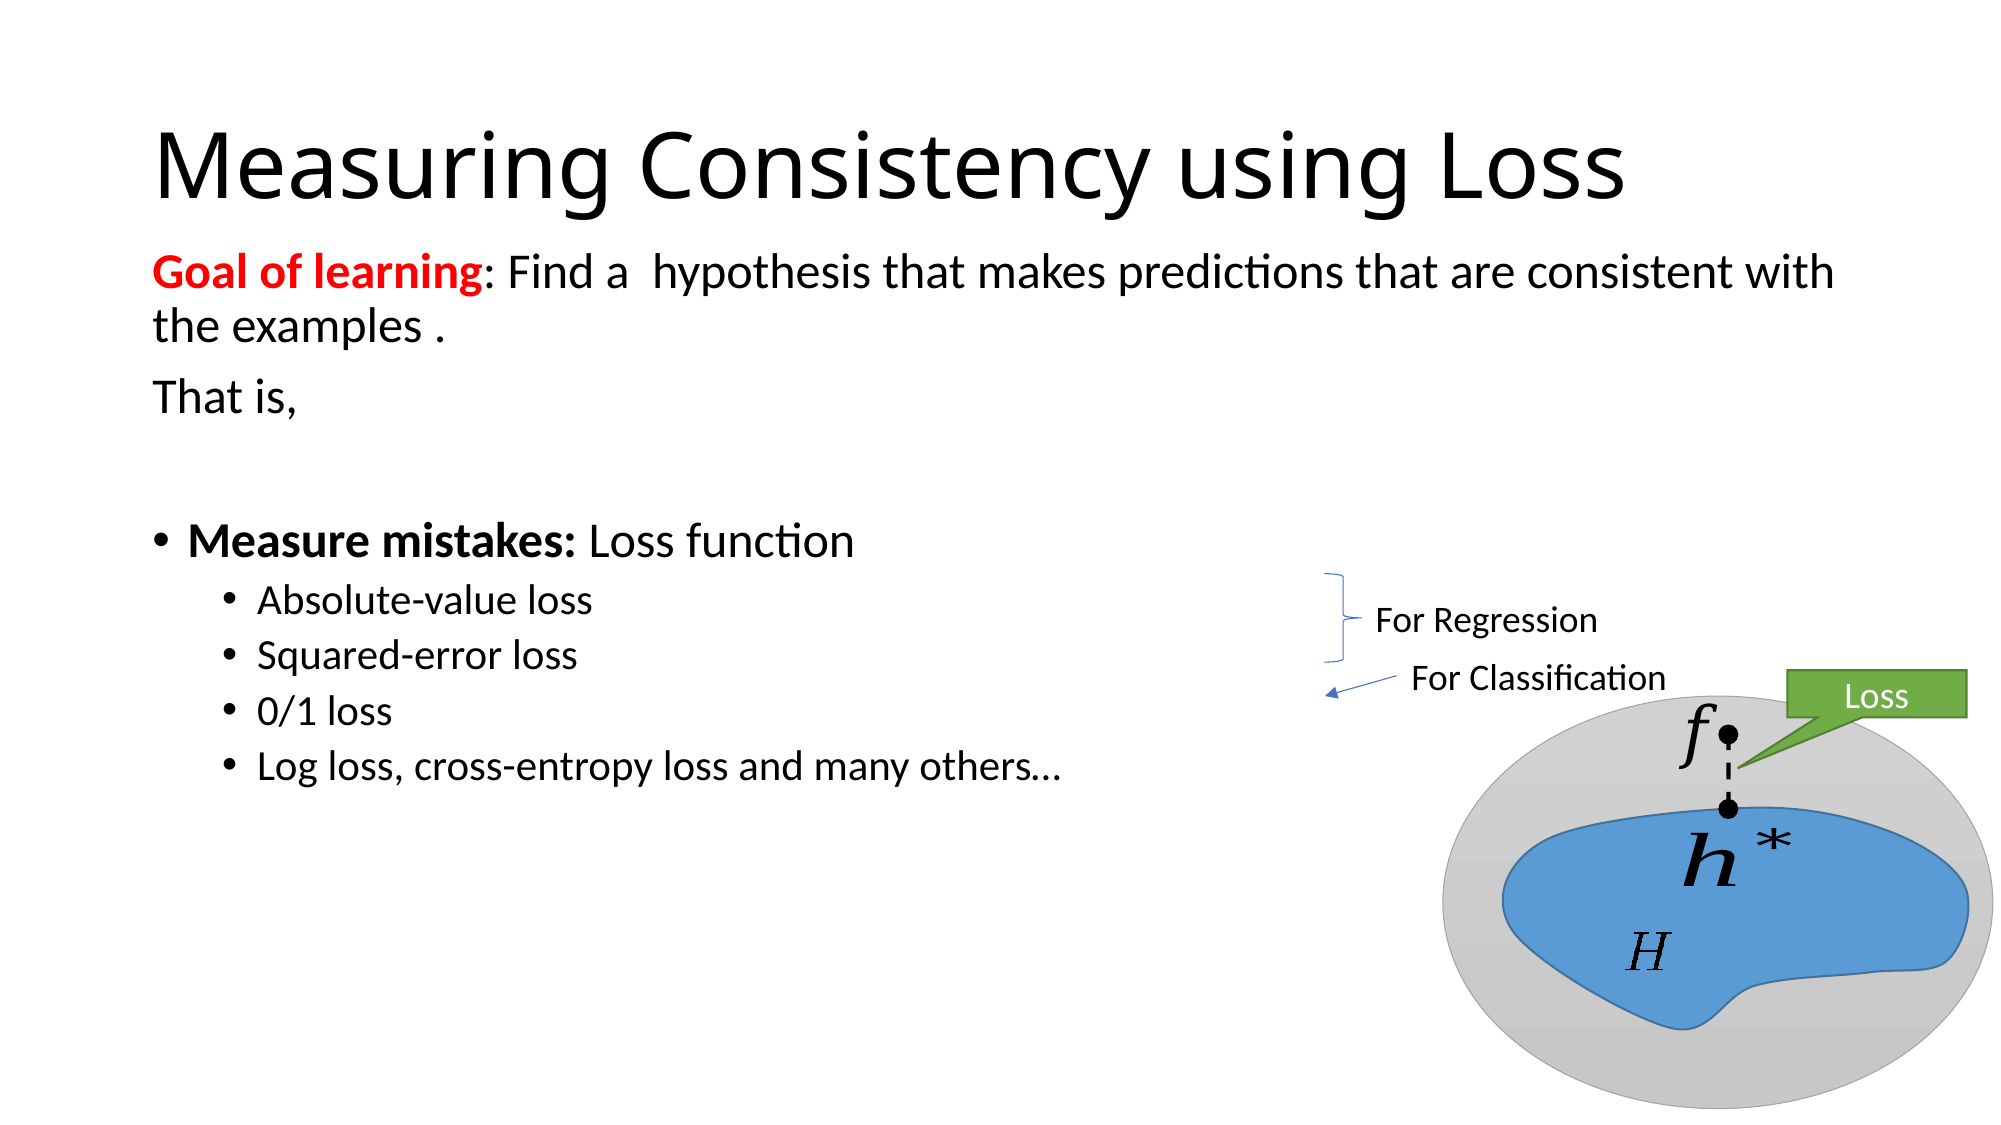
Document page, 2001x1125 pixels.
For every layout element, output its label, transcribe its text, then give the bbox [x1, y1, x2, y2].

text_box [1442, 670, 1993, 1109]
text_box [1324, 573, 1360, 663]
text_box For Classification [1396, 645, 1735, 706]
text_box For Regression [1360, 587, 1636, 648]
title Measuring Consistency using Loss [137, 59, 1863, 278]
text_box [1324, 675, 1397, 696]
